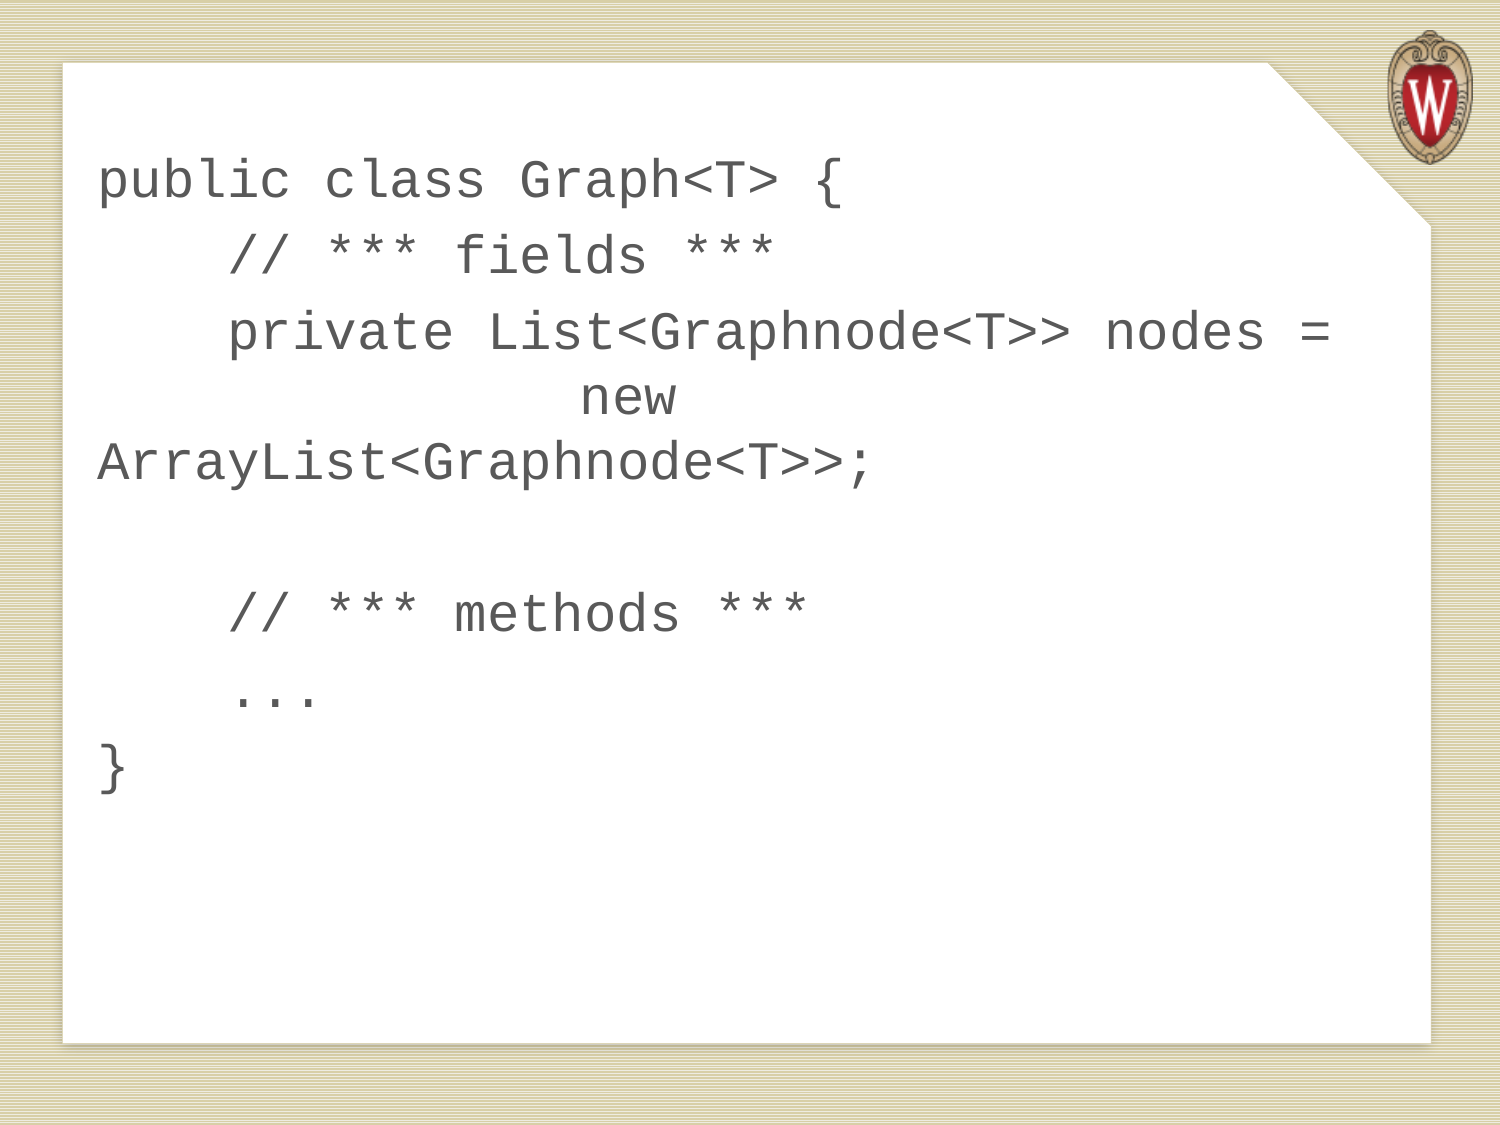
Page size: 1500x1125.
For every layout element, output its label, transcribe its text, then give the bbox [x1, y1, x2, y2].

subtitle public class Graph<T> { // *** fields *** private List<Graphnode<T>> nodes = new ArrayList<Graphnode<T>>; // *** methods *** ... } [97, 143, 1355, 887]
